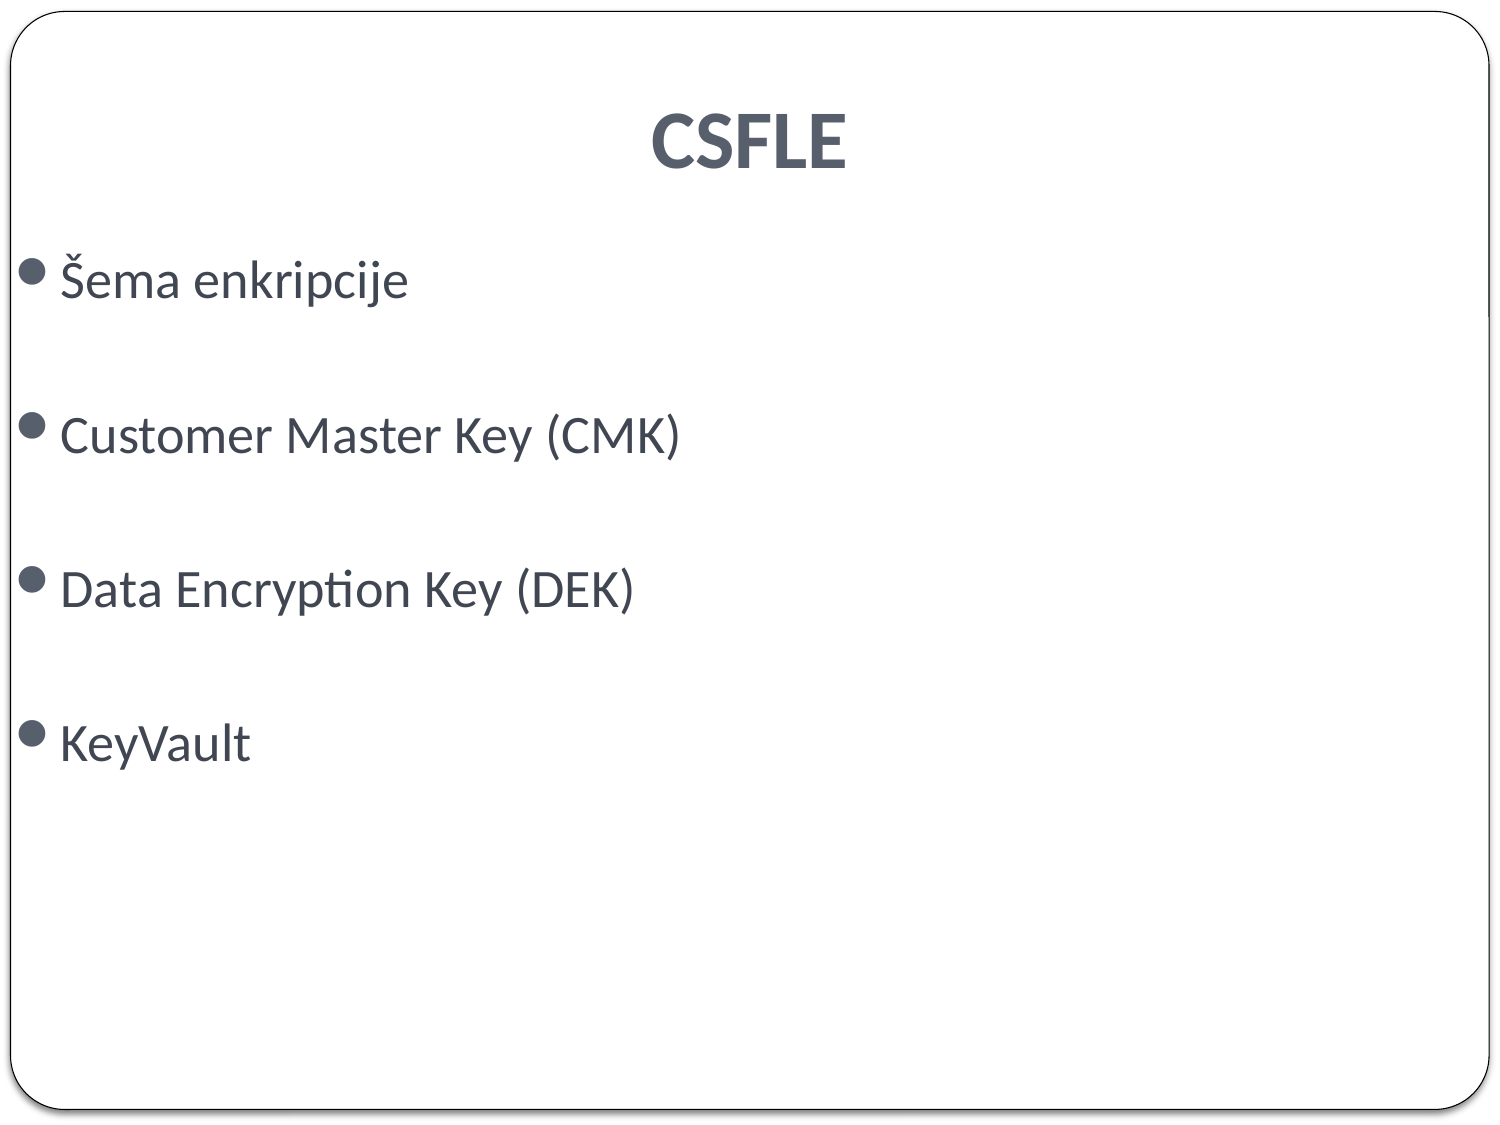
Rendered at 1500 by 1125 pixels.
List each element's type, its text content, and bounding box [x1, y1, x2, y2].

title CSFLE [0, 45, 1500, 233]
list Šema enkripcije Customer Master Key (CMK) Data Encryption Key (DEK) KeyVault [0, 237, 1500, 1125]
